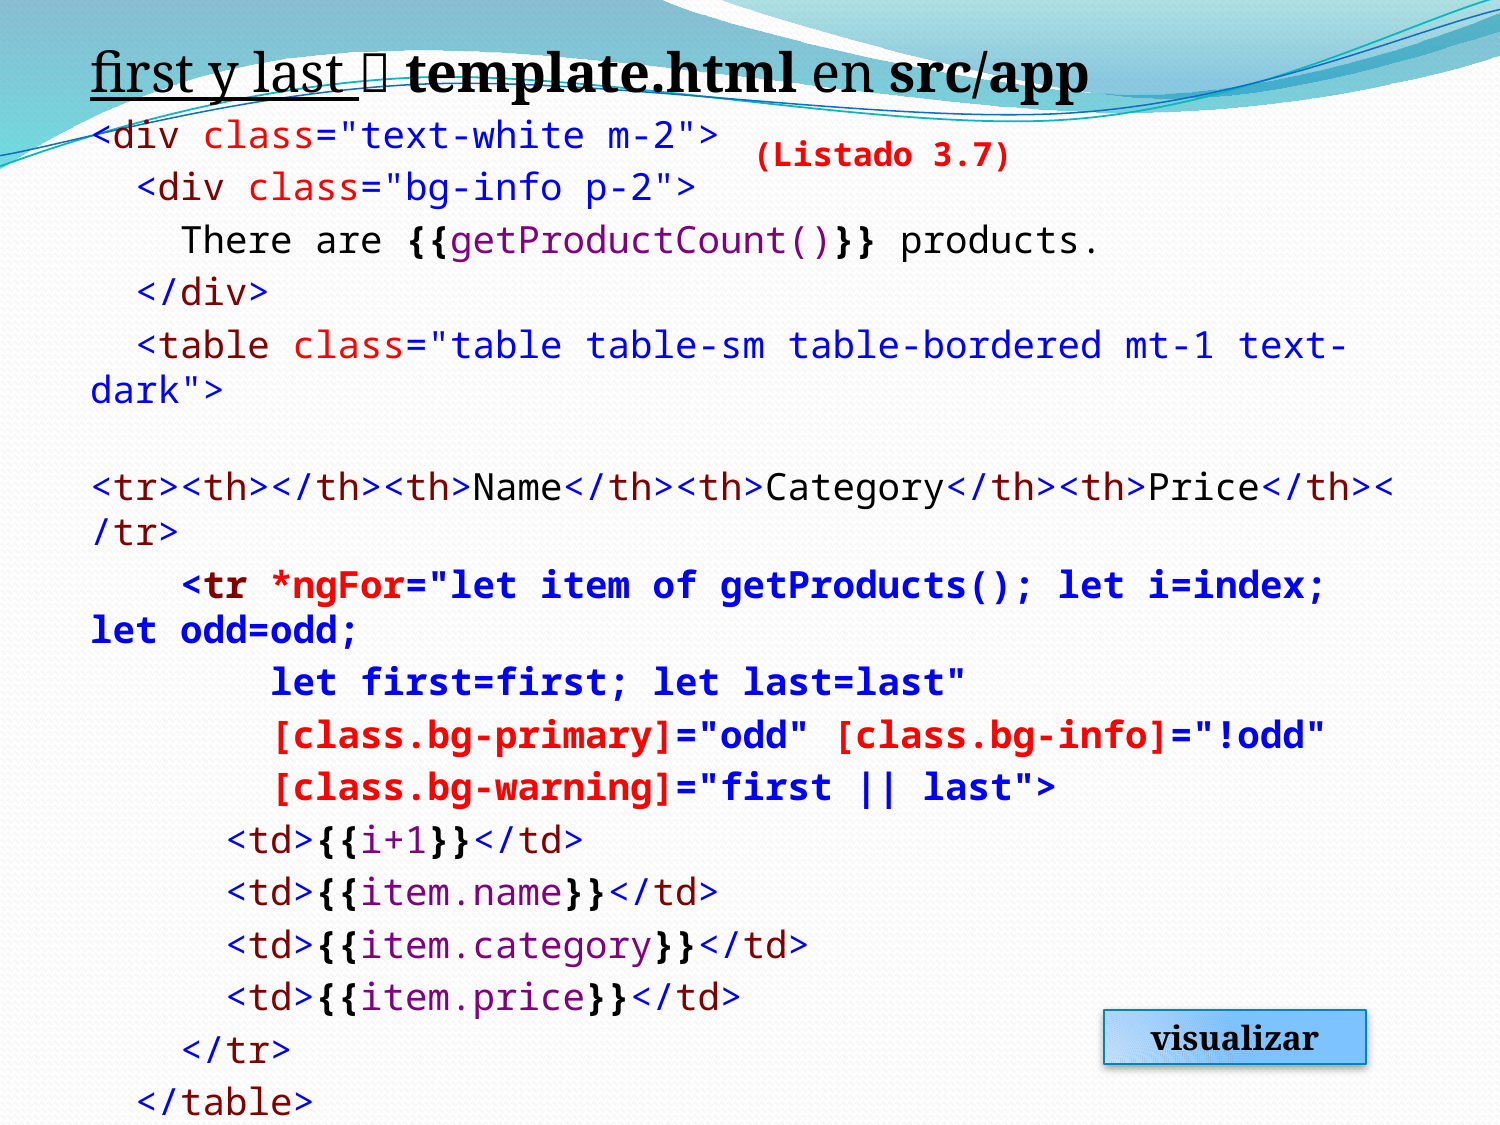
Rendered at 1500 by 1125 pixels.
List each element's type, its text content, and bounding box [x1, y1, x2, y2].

text_box visualizar [1103, 1009, 1367, 1065]
text_box (Listado 3.7) [738, 125, 1400, 180]
list first y last  template.html en src/app <div class="text-white m-2"> <div class="bg-info p-2"> There are {{getProductCount()}} products. </div> <table class="table table-sm table-bordered mt-1 text-dark"> <tr><th></th><th>Name</th><th>Category</th><th>Price</th></tr> <tr *ngFor="let item of getProducts(); let i=index; let odd=odd; let first=first; let last=last" [class.bg-primary]="odd" [class.bg-info]="!odd" [class.bg-warning]="first || last"> <td>{{i+1}}</td> <td>{{item.name}}</td> <td>{{item.category}}</td> <td>{{item.price}}</td> </tr> </table> </div> [74, 30, 1426, 1038]
